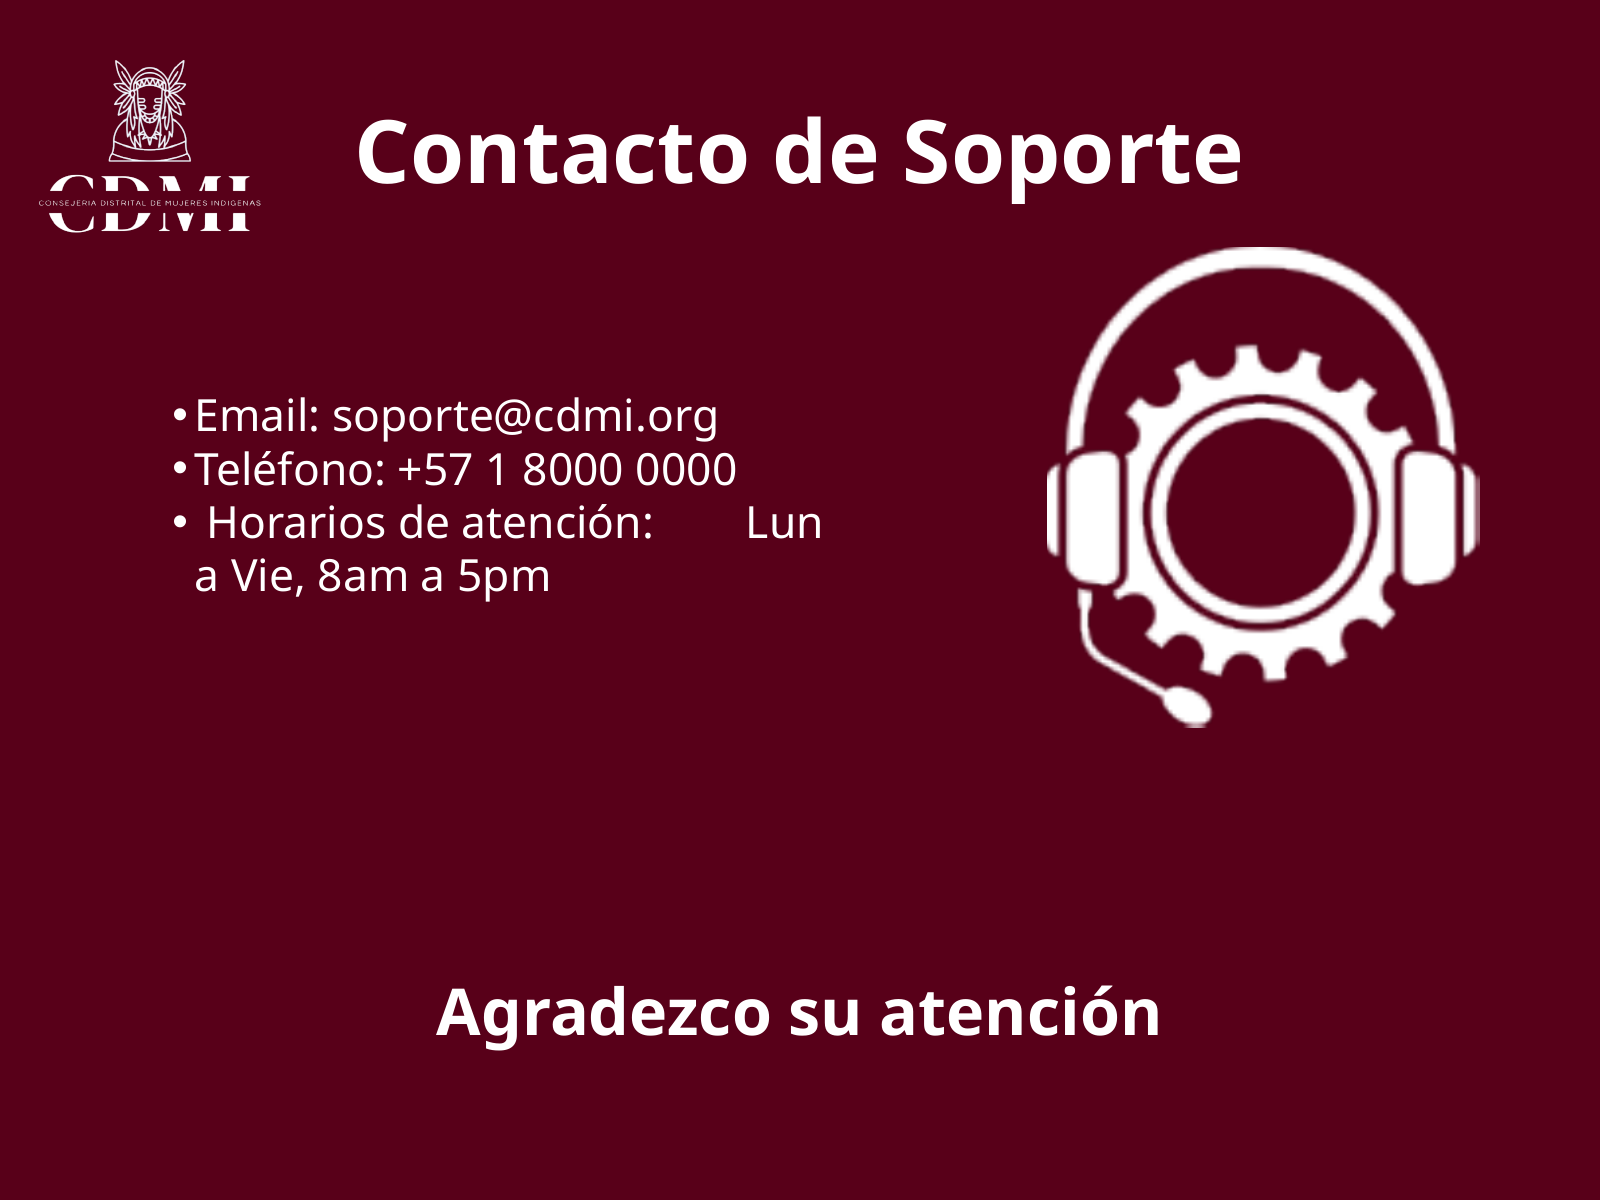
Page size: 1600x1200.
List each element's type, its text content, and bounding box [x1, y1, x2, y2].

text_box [79, 47, 1521, 249]
text_box [1047, 256, 1480, 728]
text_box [79, 909, 1521, 1110]
text_box [22, 44, 277, 299]
text_box Email: soporte@cdmi.org Teléfono: +57 1 8000 0000 Horarios de atención: Lun a Vie, 8am a 5pm [149, 387, 855, 601]
